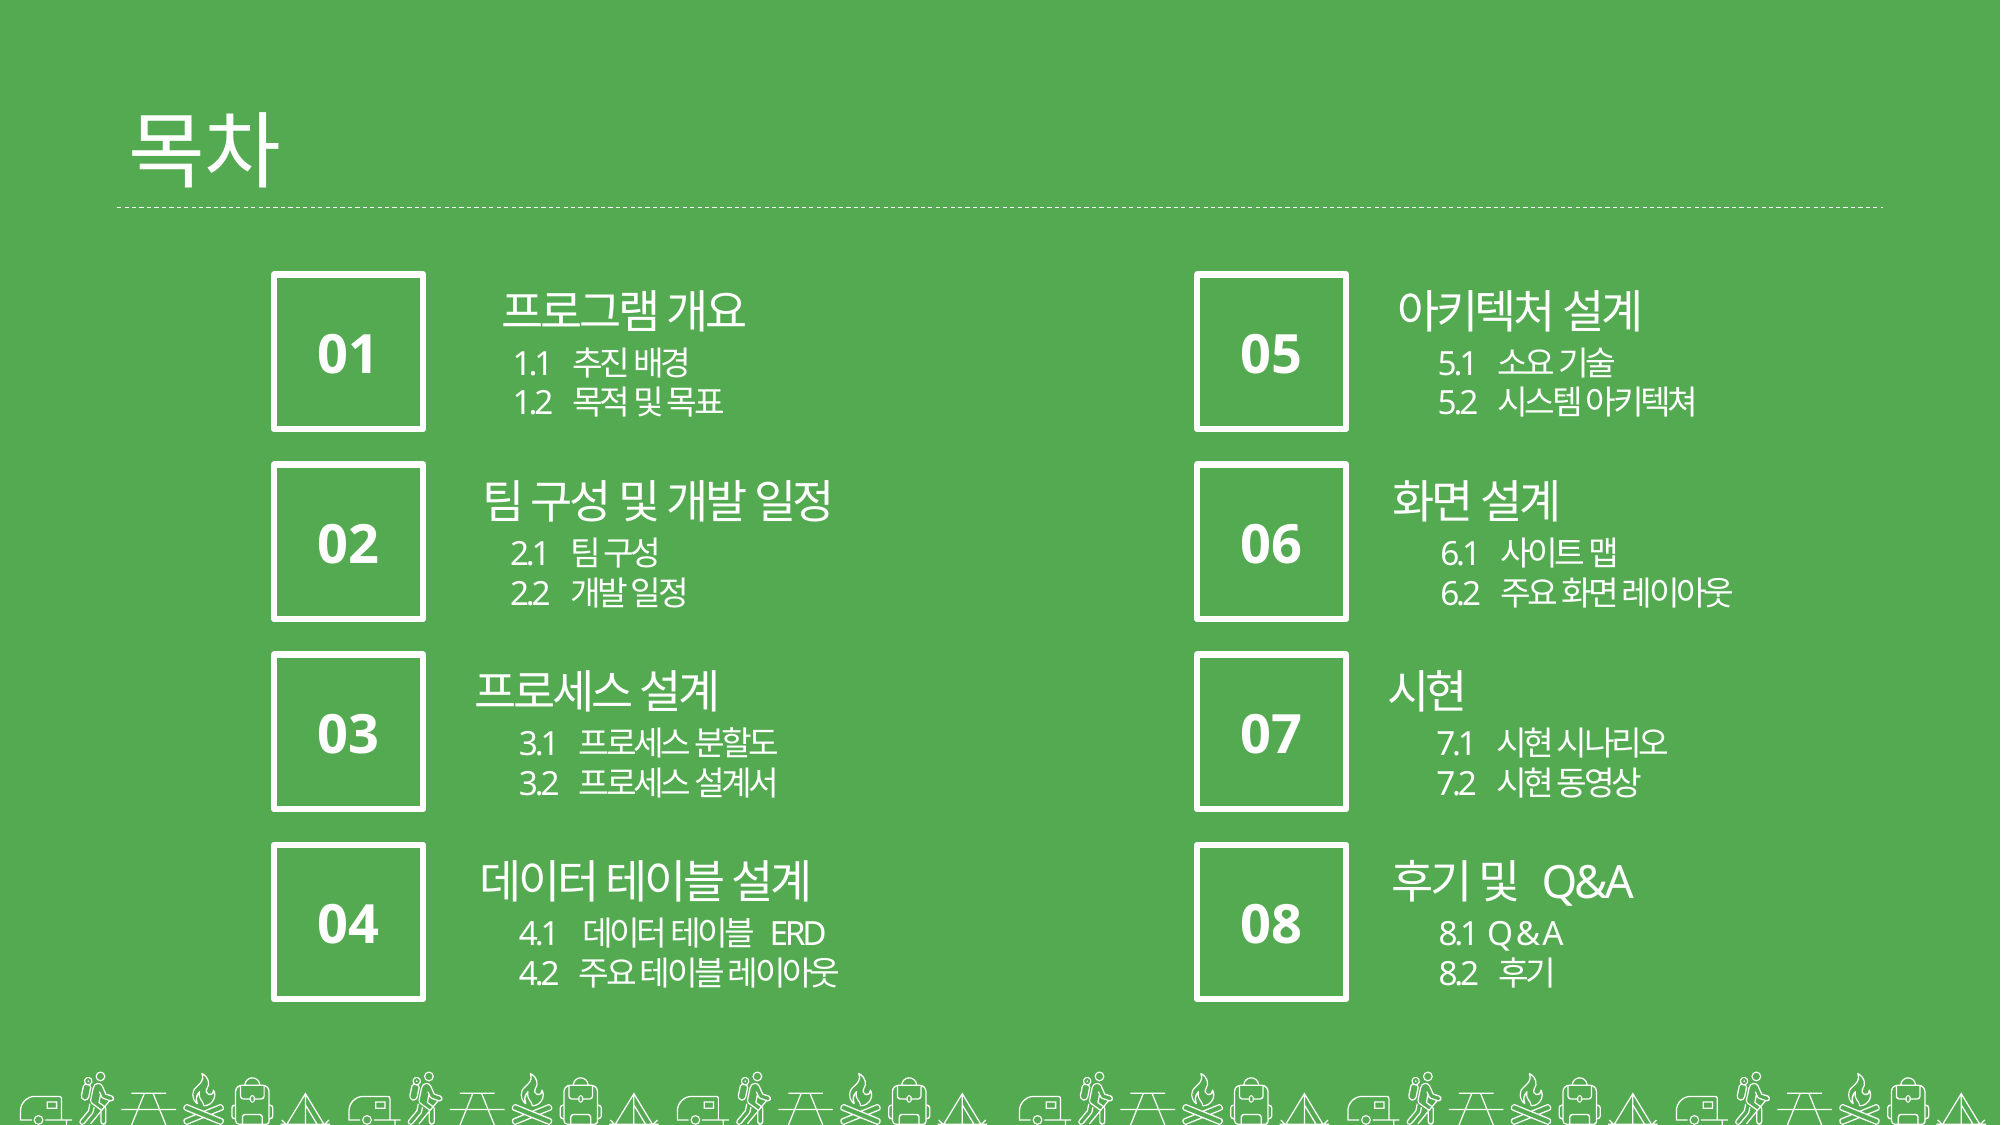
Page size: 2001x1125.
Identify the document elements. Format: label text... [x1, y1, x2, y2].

text_box 목차 [113, 90, 297, 206]
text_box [19, 1071, 1987, 1125]
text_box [274, 274, 1764, 1002]
